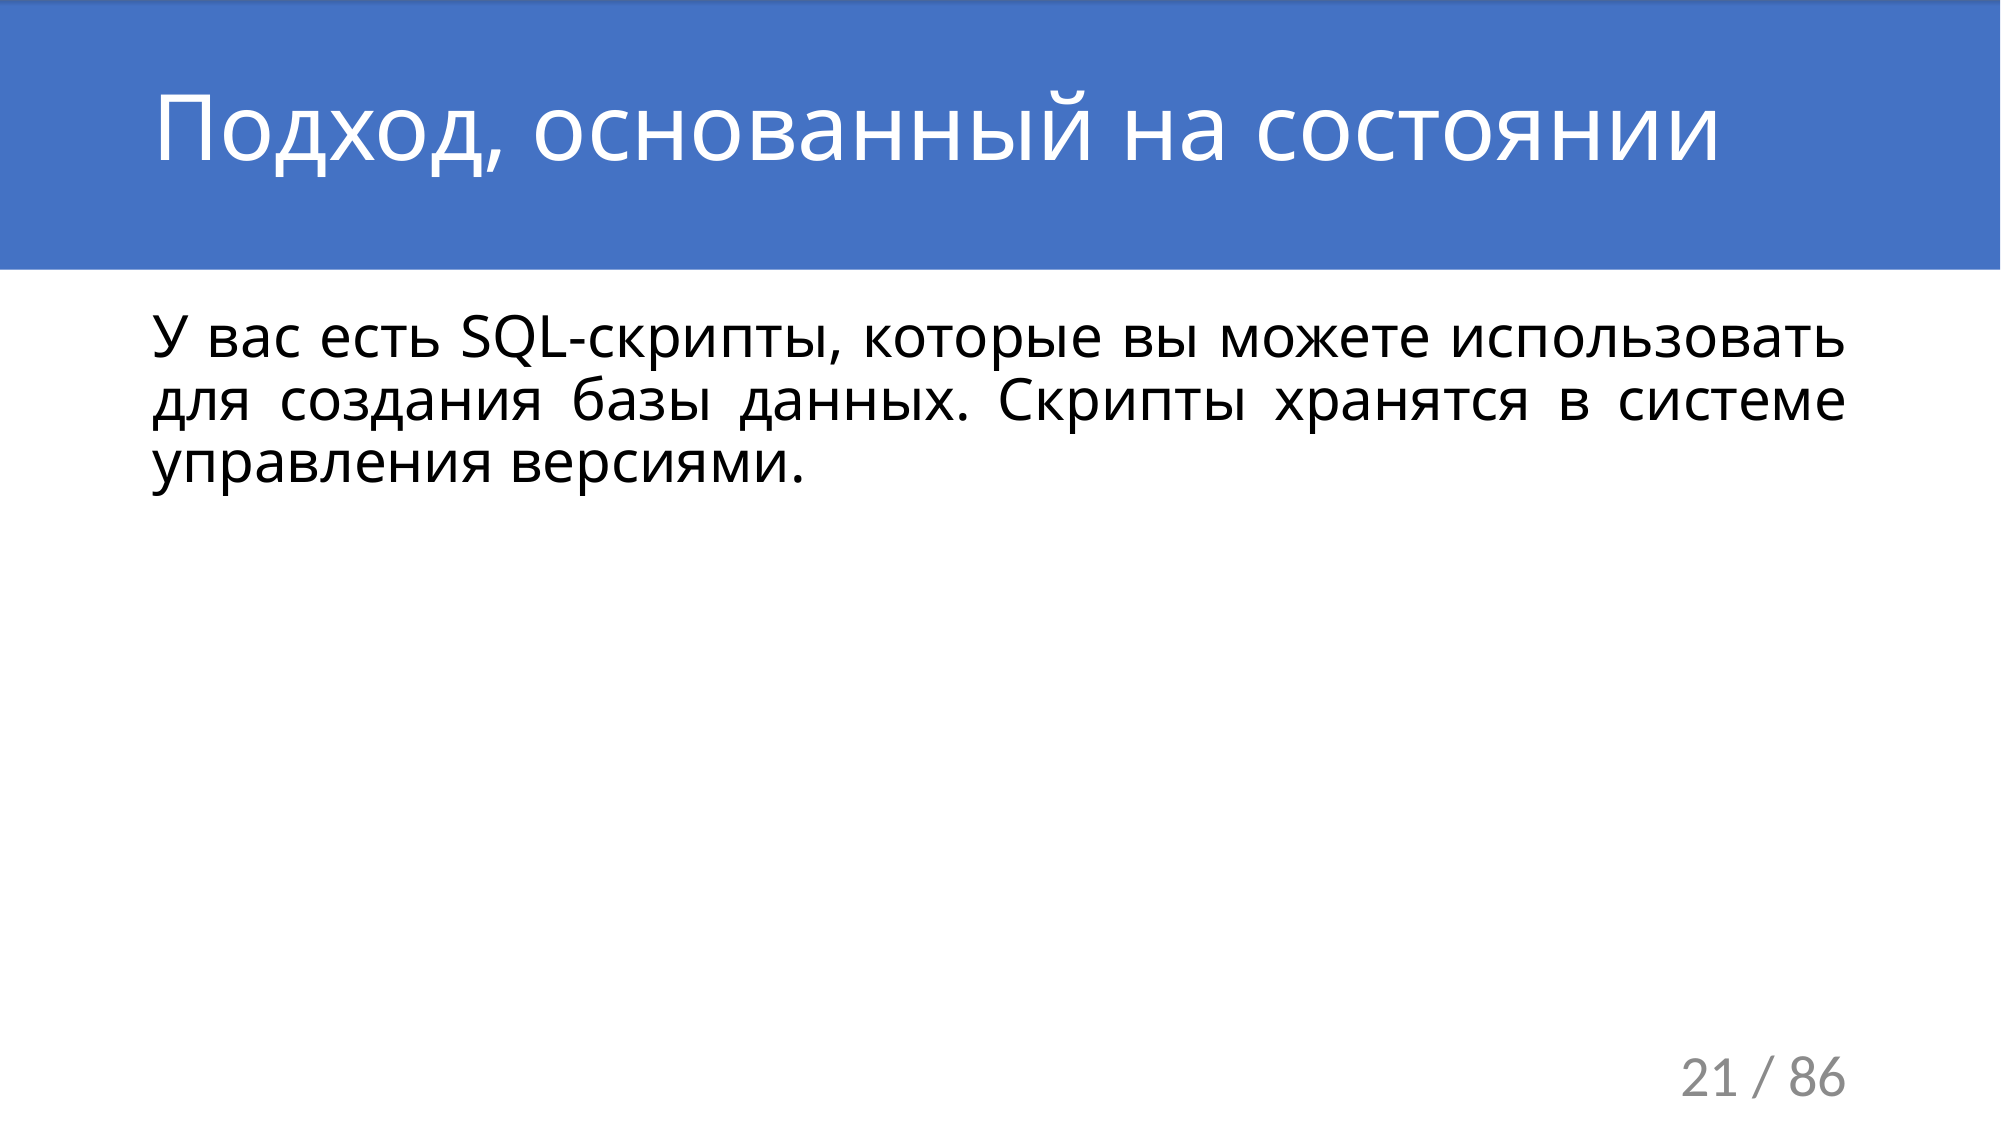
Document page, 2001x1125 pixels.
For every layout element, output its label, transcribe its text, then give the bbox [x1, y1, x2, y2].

title Подход, основанный на состоянии [137, 22, 1863, 240]
picture [0, 0, 2001, 1125]
list У вас есть SQL-скрипты, которые вы можете использовать для создания базы данных. Скрипты хранятся в системе управления версиями. [137, 299, 1863, 1014]
slide_number 21 [1412, 1042, 1863, 1103]
